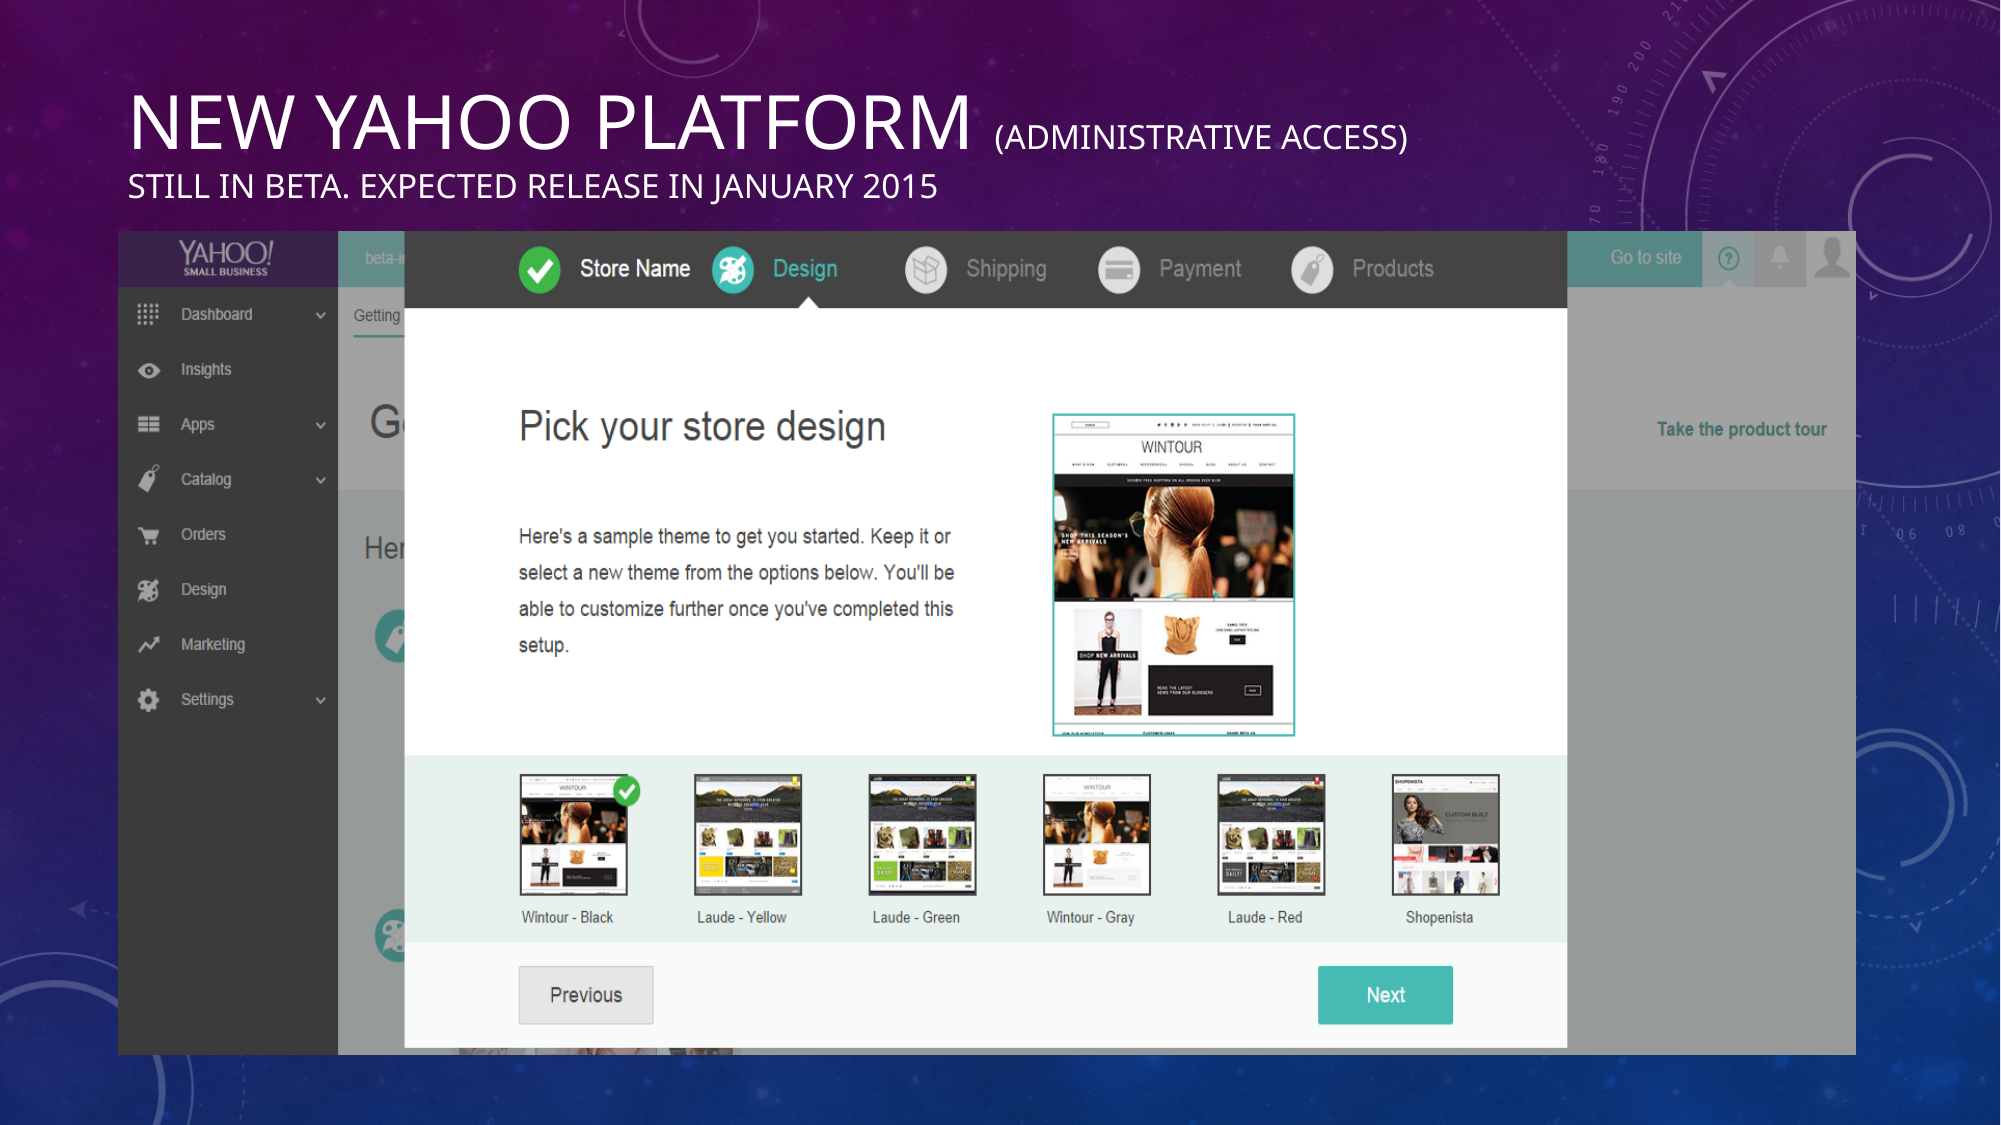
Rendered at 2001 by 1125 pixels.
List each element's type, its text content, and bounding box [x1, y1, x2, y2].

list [118, 230, 1856, 1055]
title New yahoo platform (administrative access) still in beta. Expected release in January 2015 [112, 54, 1775, 226]
picture [0, 0, 2001, 1125]
